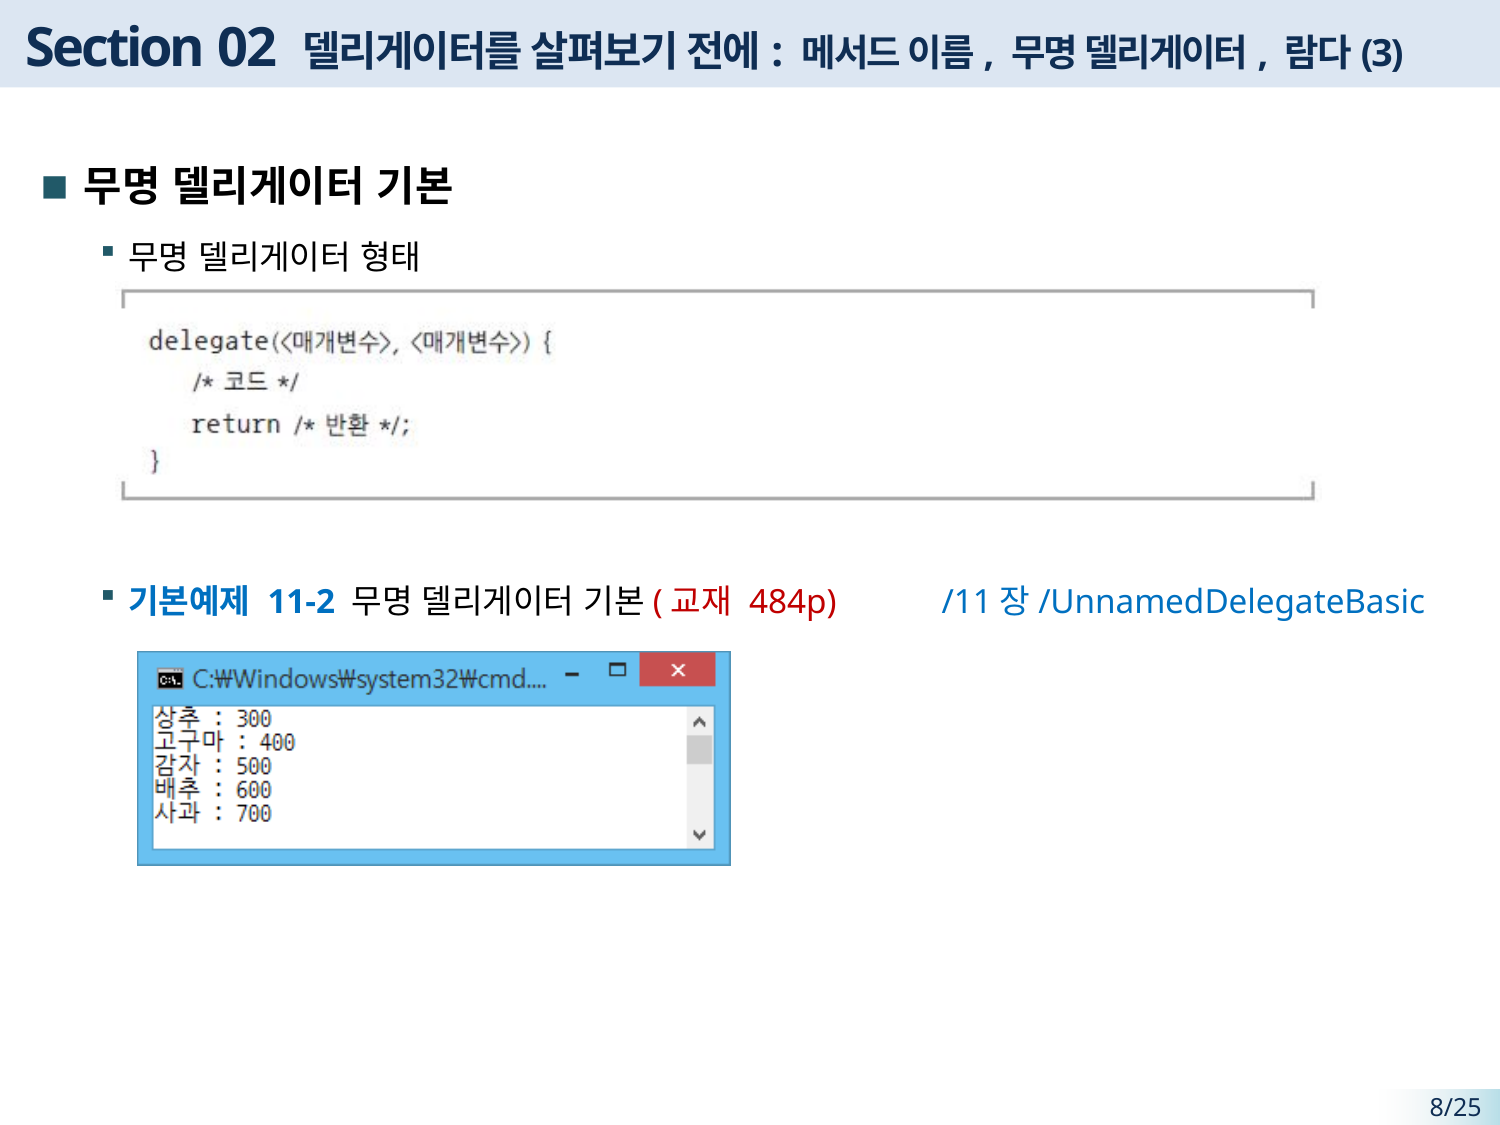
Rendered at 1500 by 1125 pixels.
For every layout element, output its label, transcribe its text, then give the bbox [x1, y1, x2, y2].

list 무명 델리게이터 기본 무명 델리게이터 형태 기본예제 11-2 무명 델리게이터 기본(교재 484p) /11장/UnnamedDelegateBasic [10, 126, 1481, 1057]
picture [114, 281, 1322, 511]
title Section 02 델리게이터를 살펴보기 전에: 메서드 이름, 무명 델리게이터, 람다(3) [10, 5, 1474, 84]
picture [136, 650, 731, 866]
